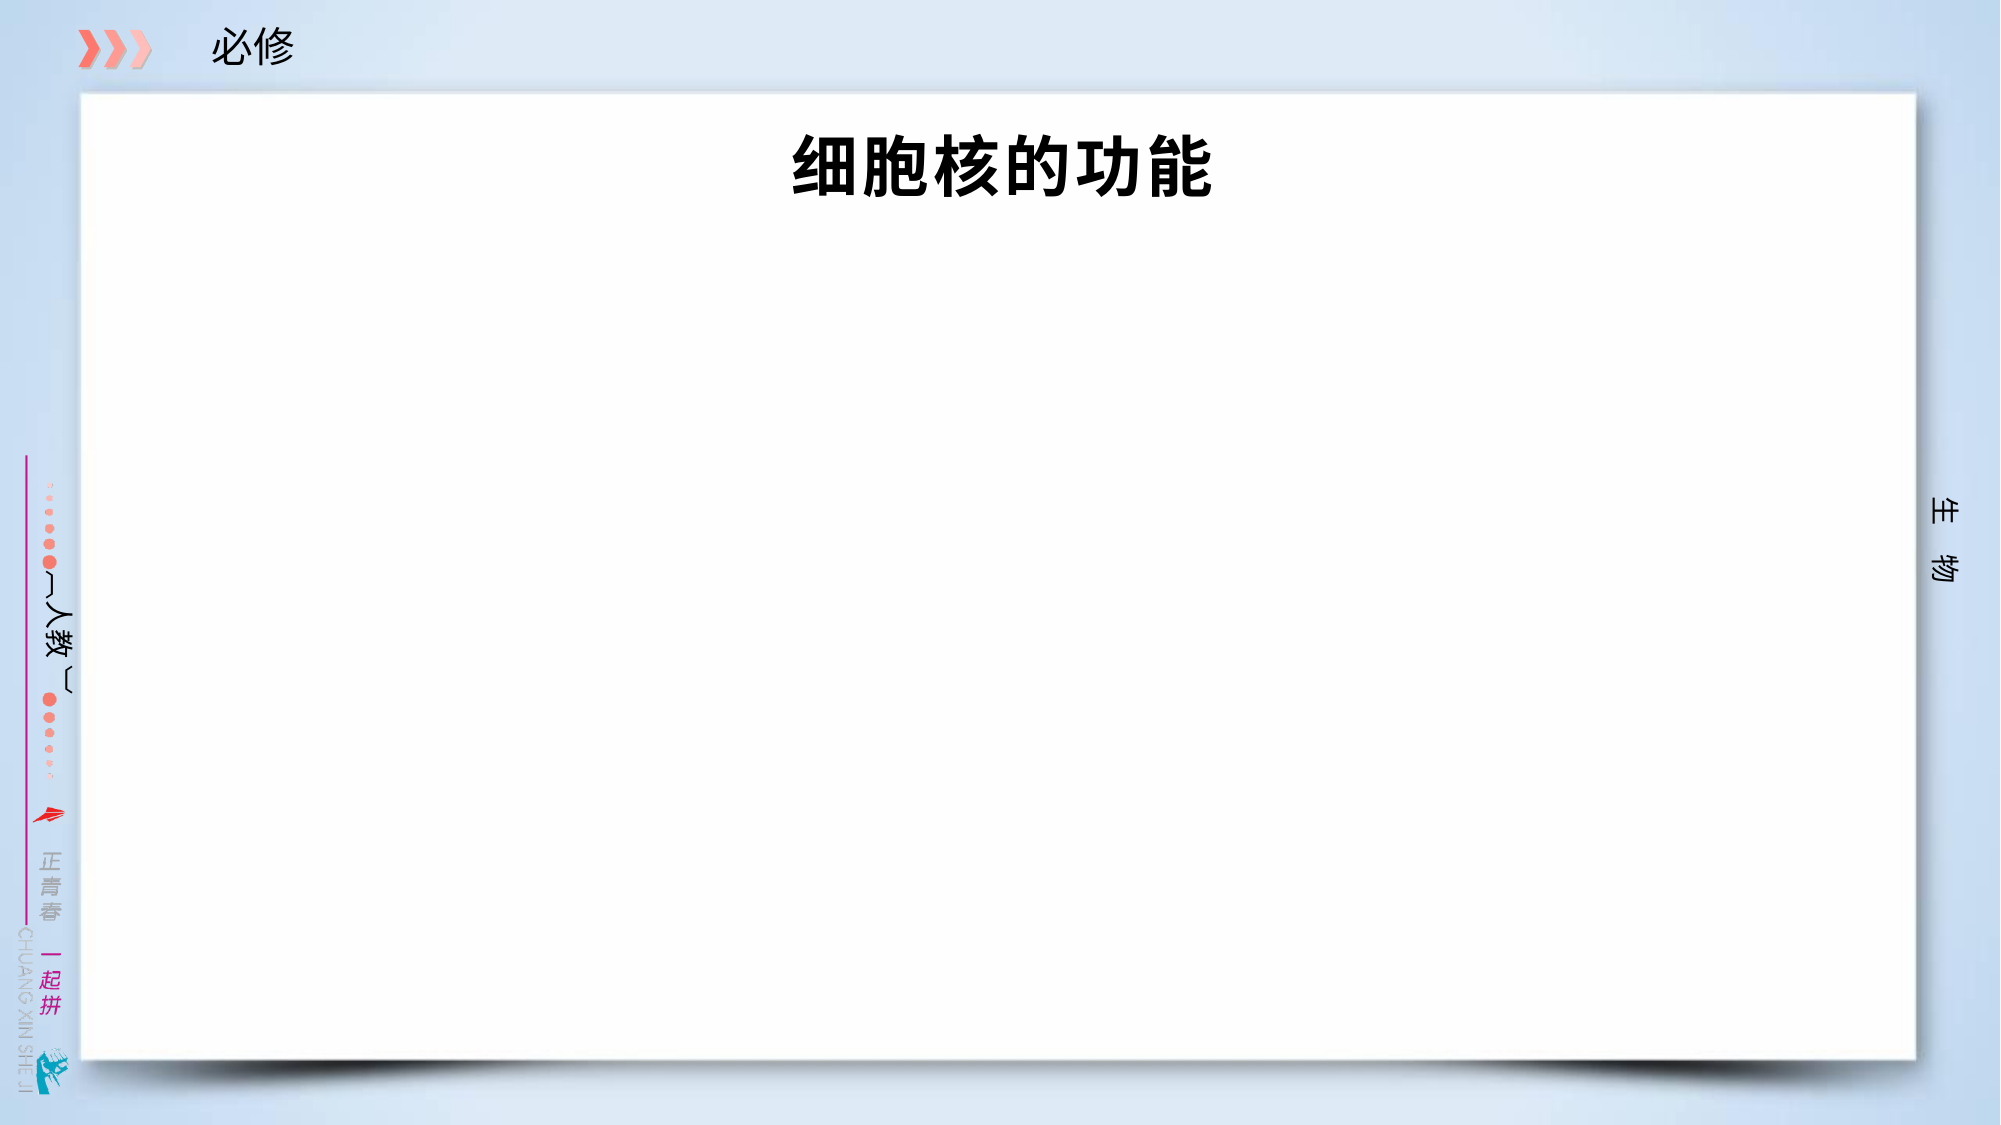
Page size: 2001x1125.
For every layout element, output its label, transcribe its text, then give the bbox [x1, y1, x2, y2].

picture [0, 0, 2001, 1125]
title 细胞核的功能 [109, 94, 1891, 236]
